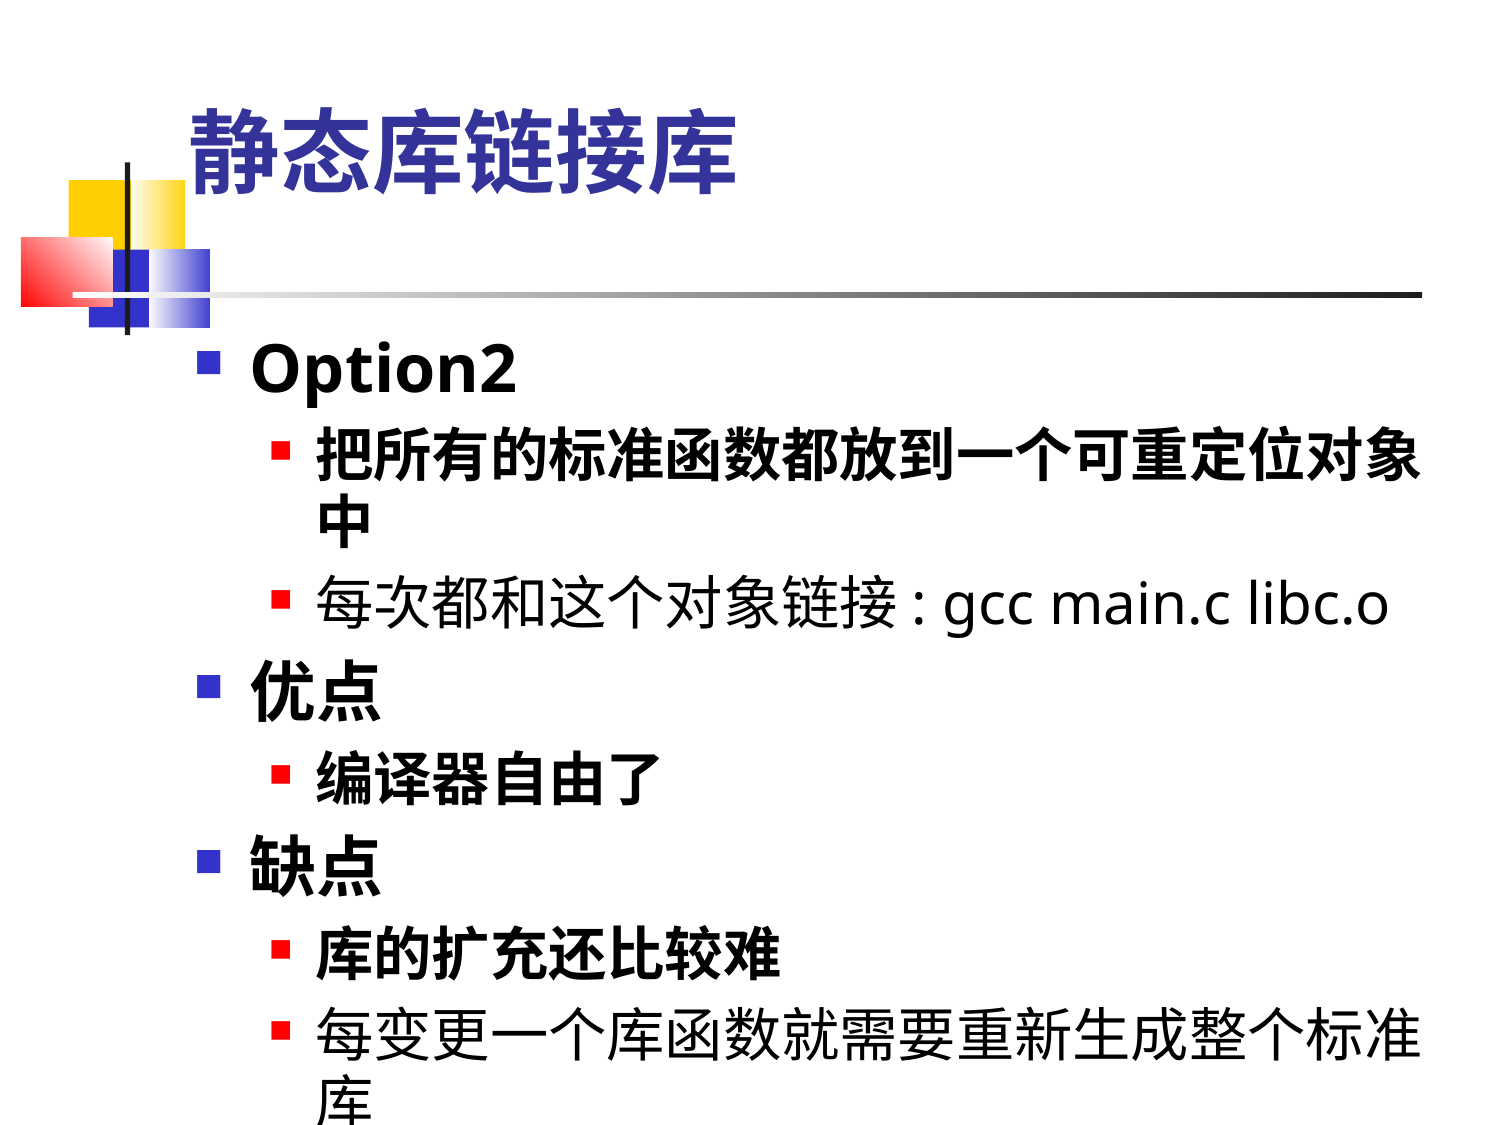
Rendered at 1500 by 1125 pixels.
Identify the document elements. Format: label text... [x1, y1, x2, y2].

title 静态库链接库 [188, 34, 1467, 275]
list Option2 把所有的标准函数都放到一个可重定位对象中 每次都和这个对象链接: gcc main.c libc.o 优点 编译器自由了 缺点 库的扩充还比较难 每变更一个库函数就需要重新生成整个标准库 [193, 331, 1469, 1006]
